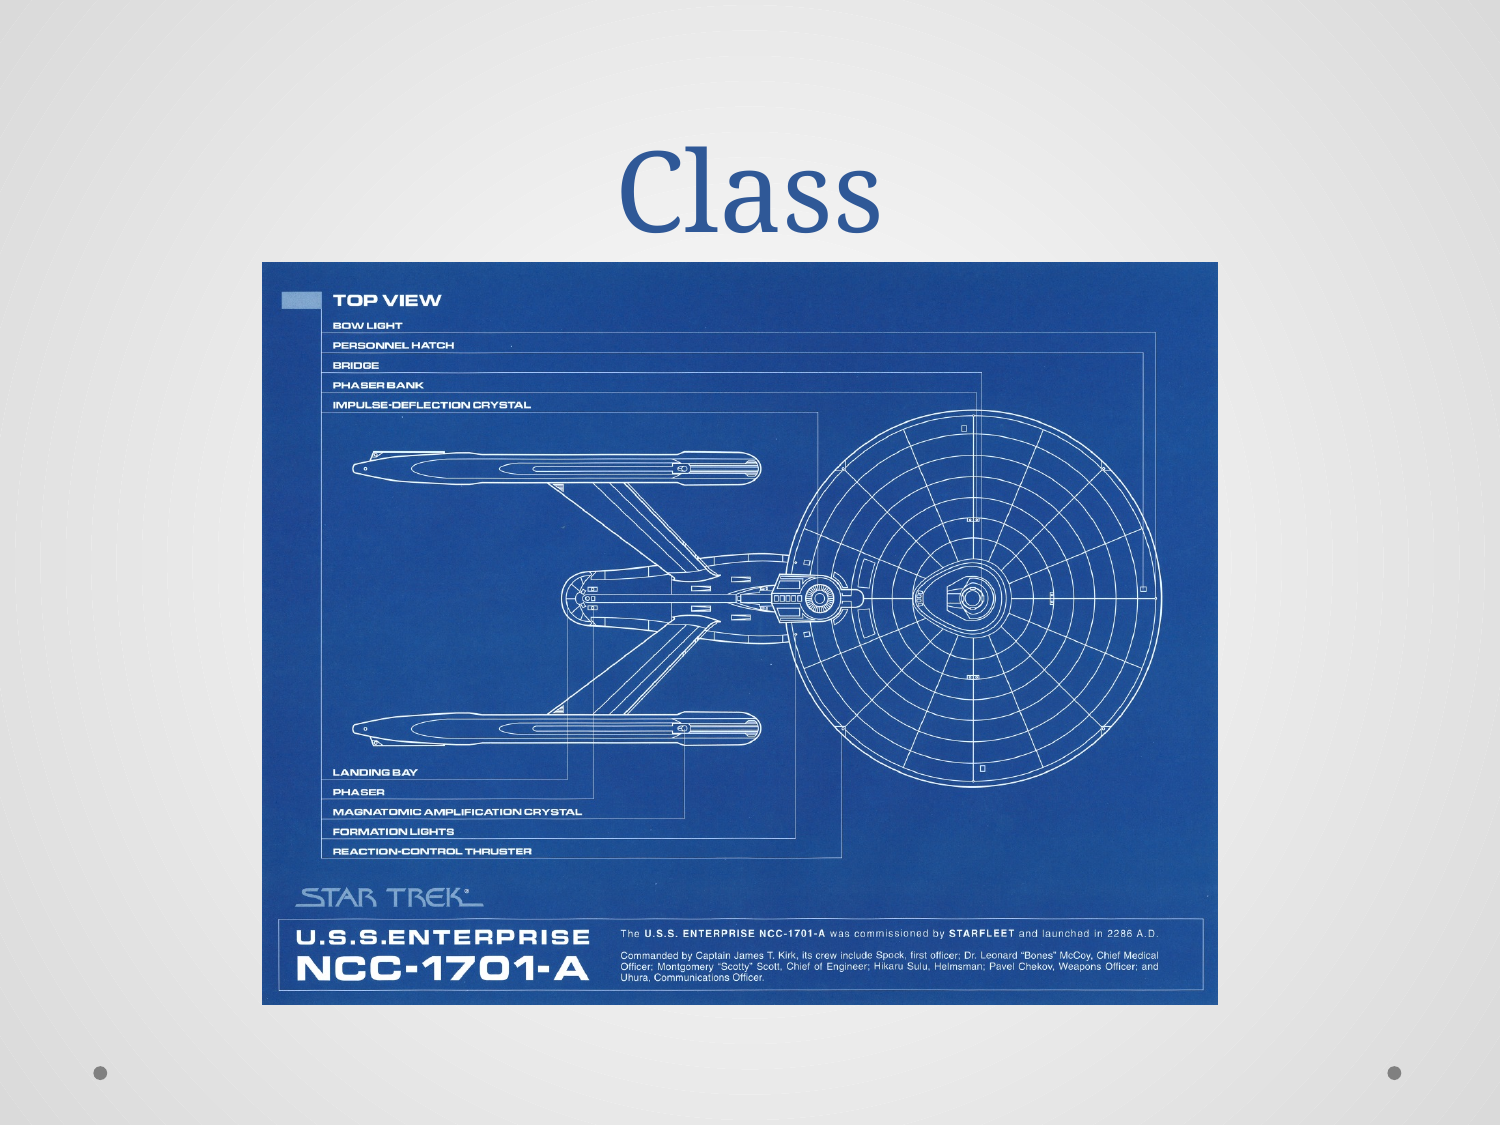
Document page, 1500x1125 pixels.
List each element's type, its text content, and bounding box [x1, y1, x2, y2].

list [262, 262, 1218, 1006]
title Class [75, 0, 1425, 263]
